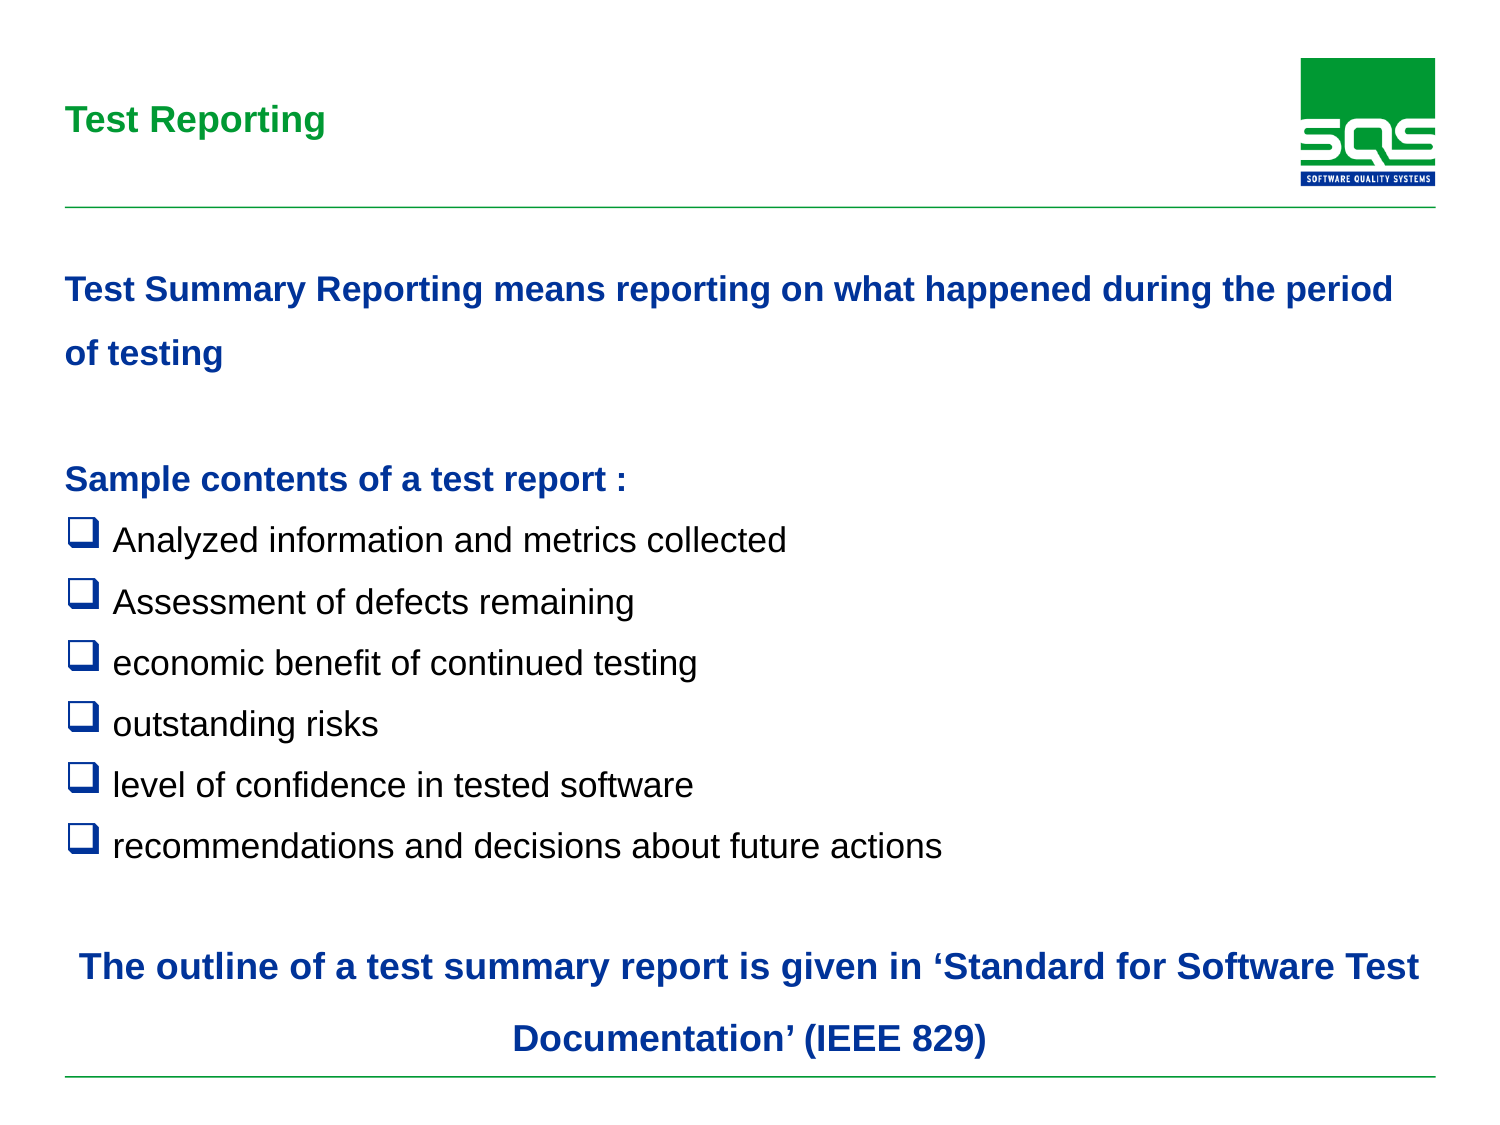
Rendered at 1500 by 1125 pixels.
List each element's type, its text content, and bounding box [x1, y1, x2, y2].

picture [1281, 58, 1436, 189]
list Test Summary Reporting means reporting on what happened during the period of testing Sample contents of a test report : Analyzed information and metrics collected Assessment of defects remaining economic benefit of continued testing outstanding risks level of confidence in tested software recommendations and decisions about future actions The outline of a test summary report is given in ‘Standard for Software Test Documentation’ (IEEE 829) [64, 243, 1436, 1067]
title Test Reporting [64, 95, 1286, 243]
